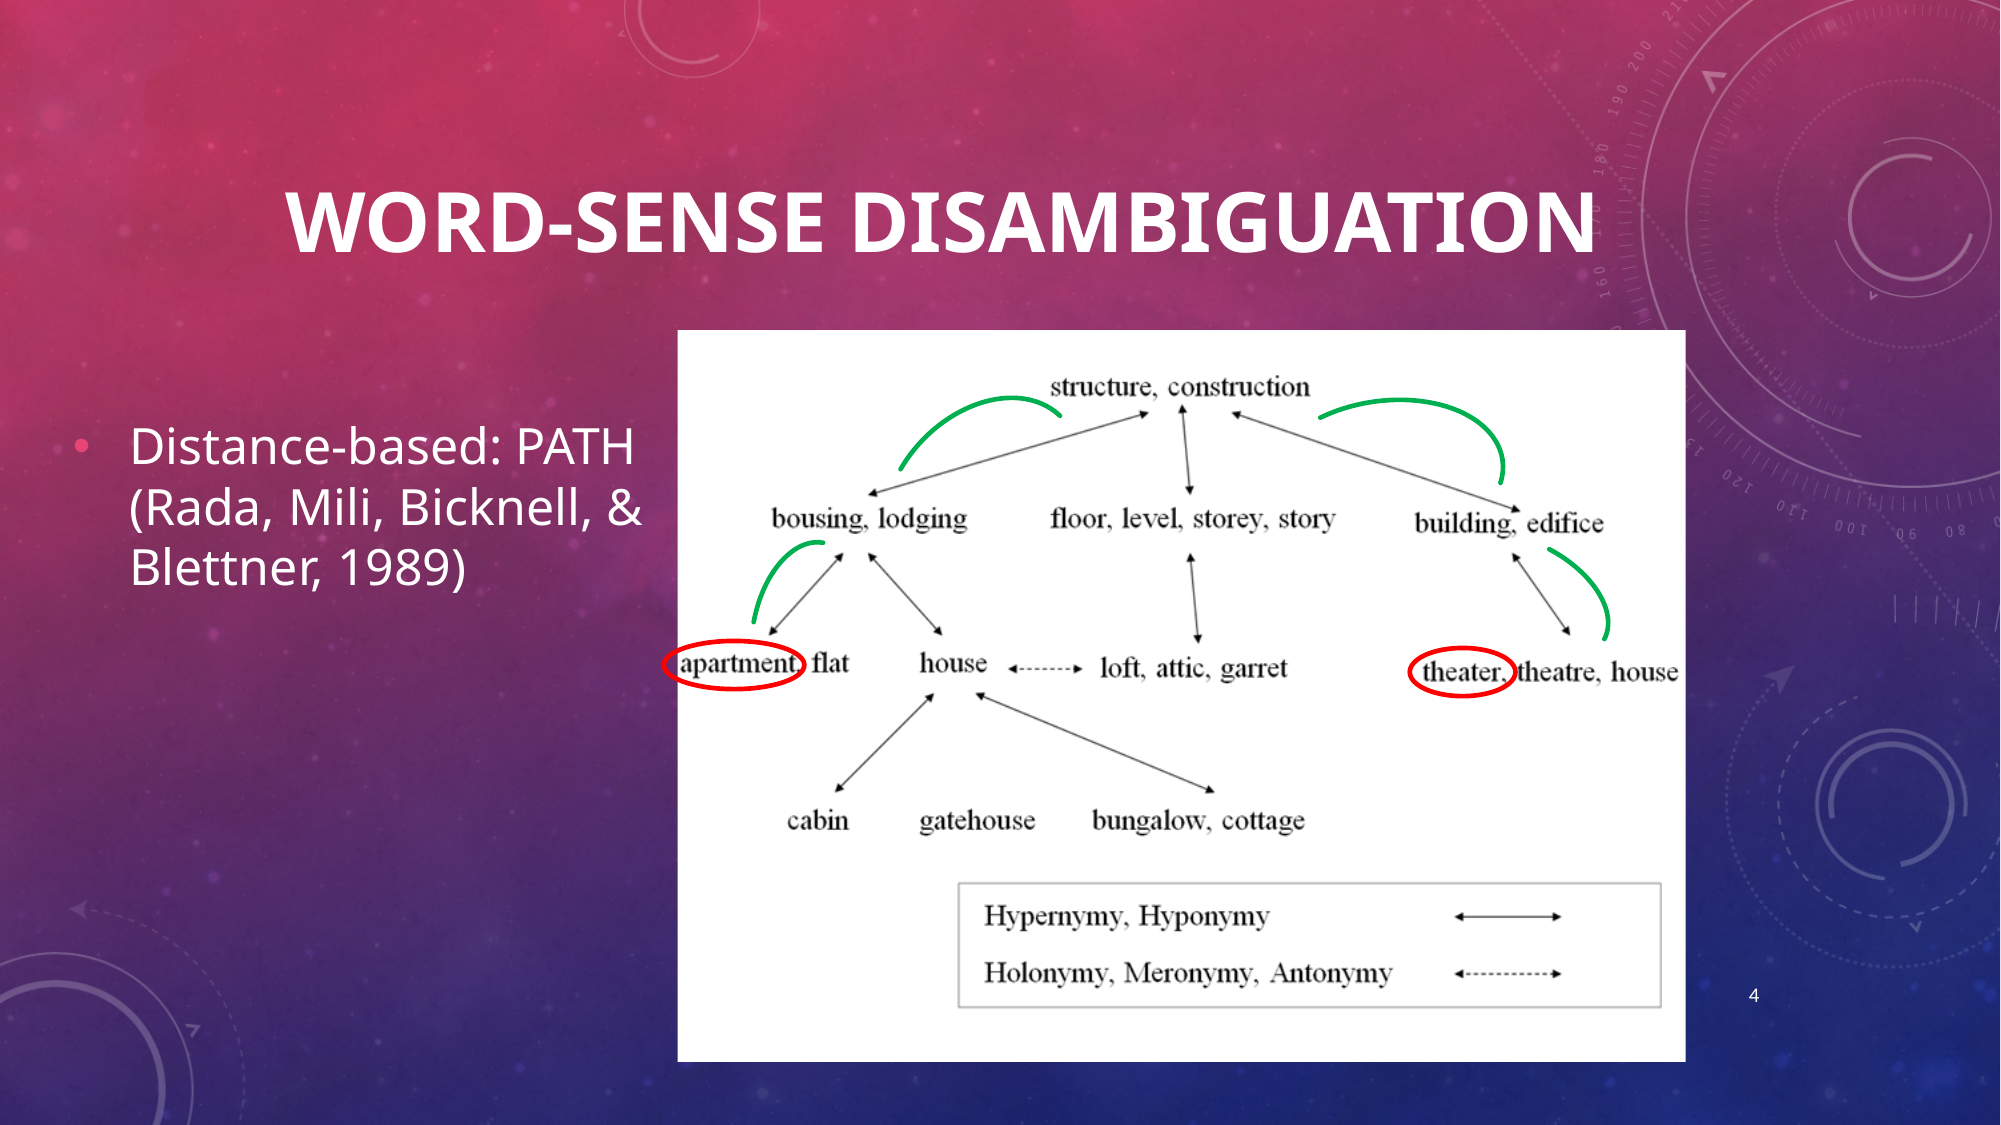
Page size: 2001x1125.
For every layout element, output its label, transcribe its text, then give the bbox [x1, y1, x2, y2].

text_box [663, 362, 1615, 723]
list Distance-based: PATH (Rada, Mili, Bicknell, & Blettner, 1989) [57, 334, 673, 676]
title Word-sense Disambiguation [112, 99, 1775, 339]
picture [0, 0, 2001, 1125]
slide_number 4 [1691, 963, 1775, 1025]
